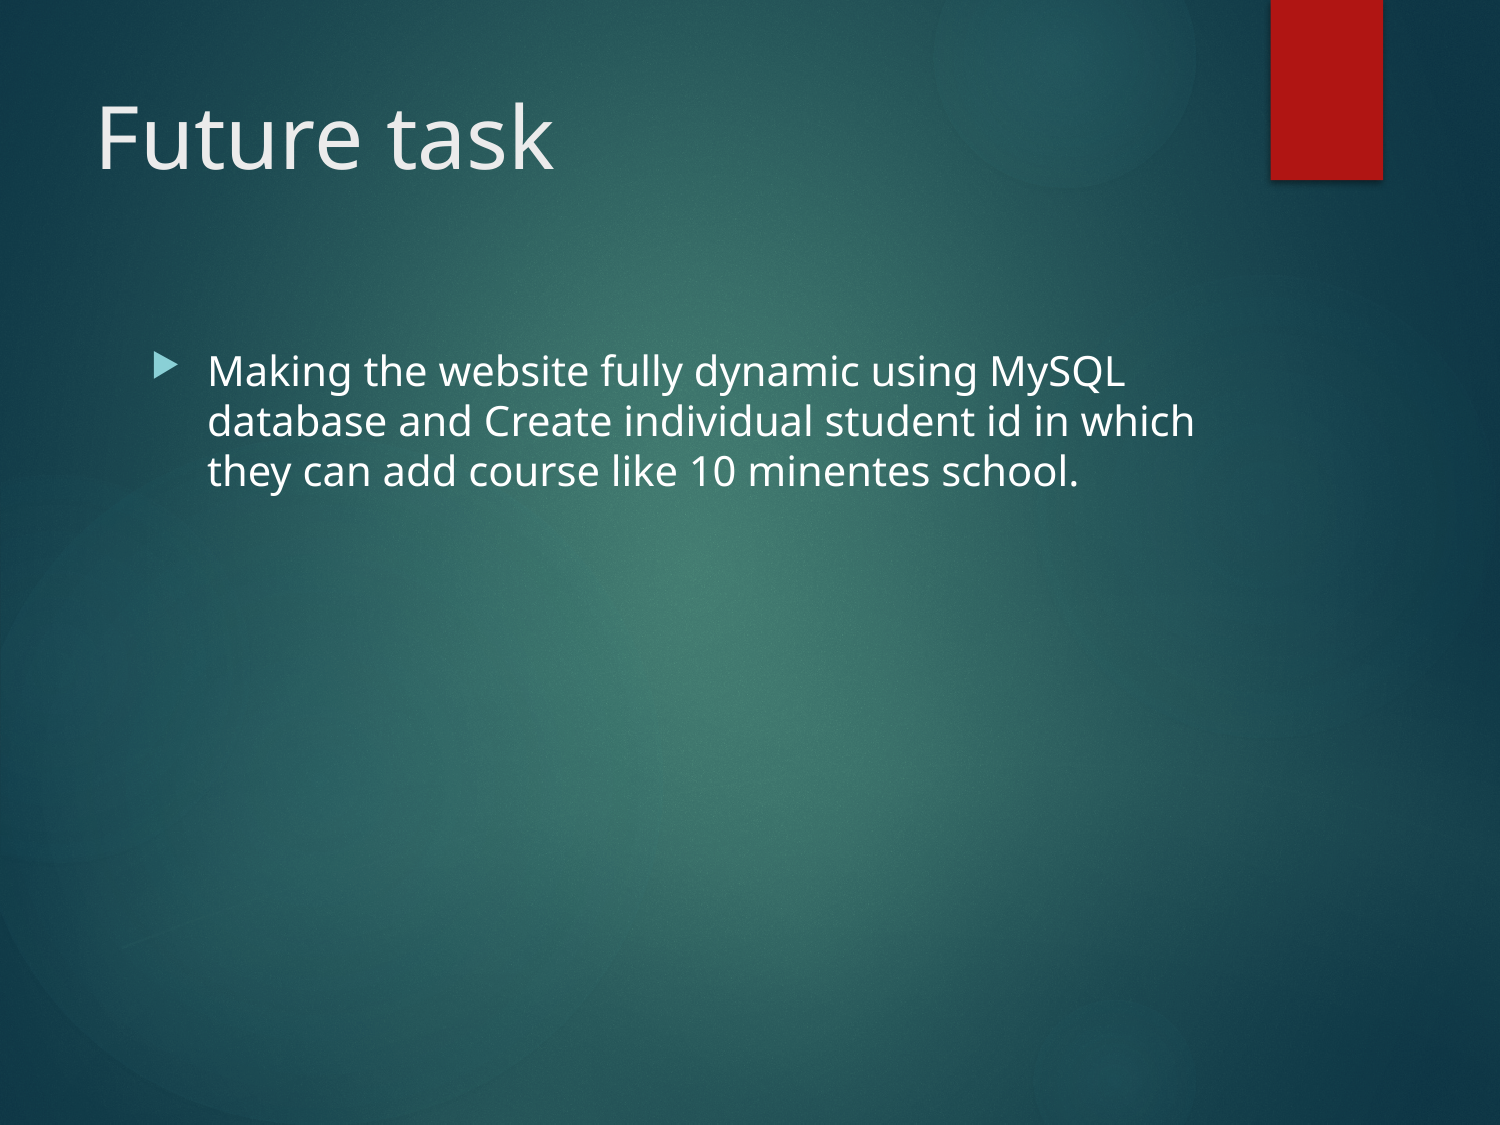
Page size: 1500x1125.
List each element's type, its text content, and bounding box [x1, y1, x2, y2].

title Future task [79, 74, 1237, 304]
list Making the website fully dynamic using MySQL database and Create individual student id in which they can add course like 10 minentes school. [135, 336, 1237, 1025]
